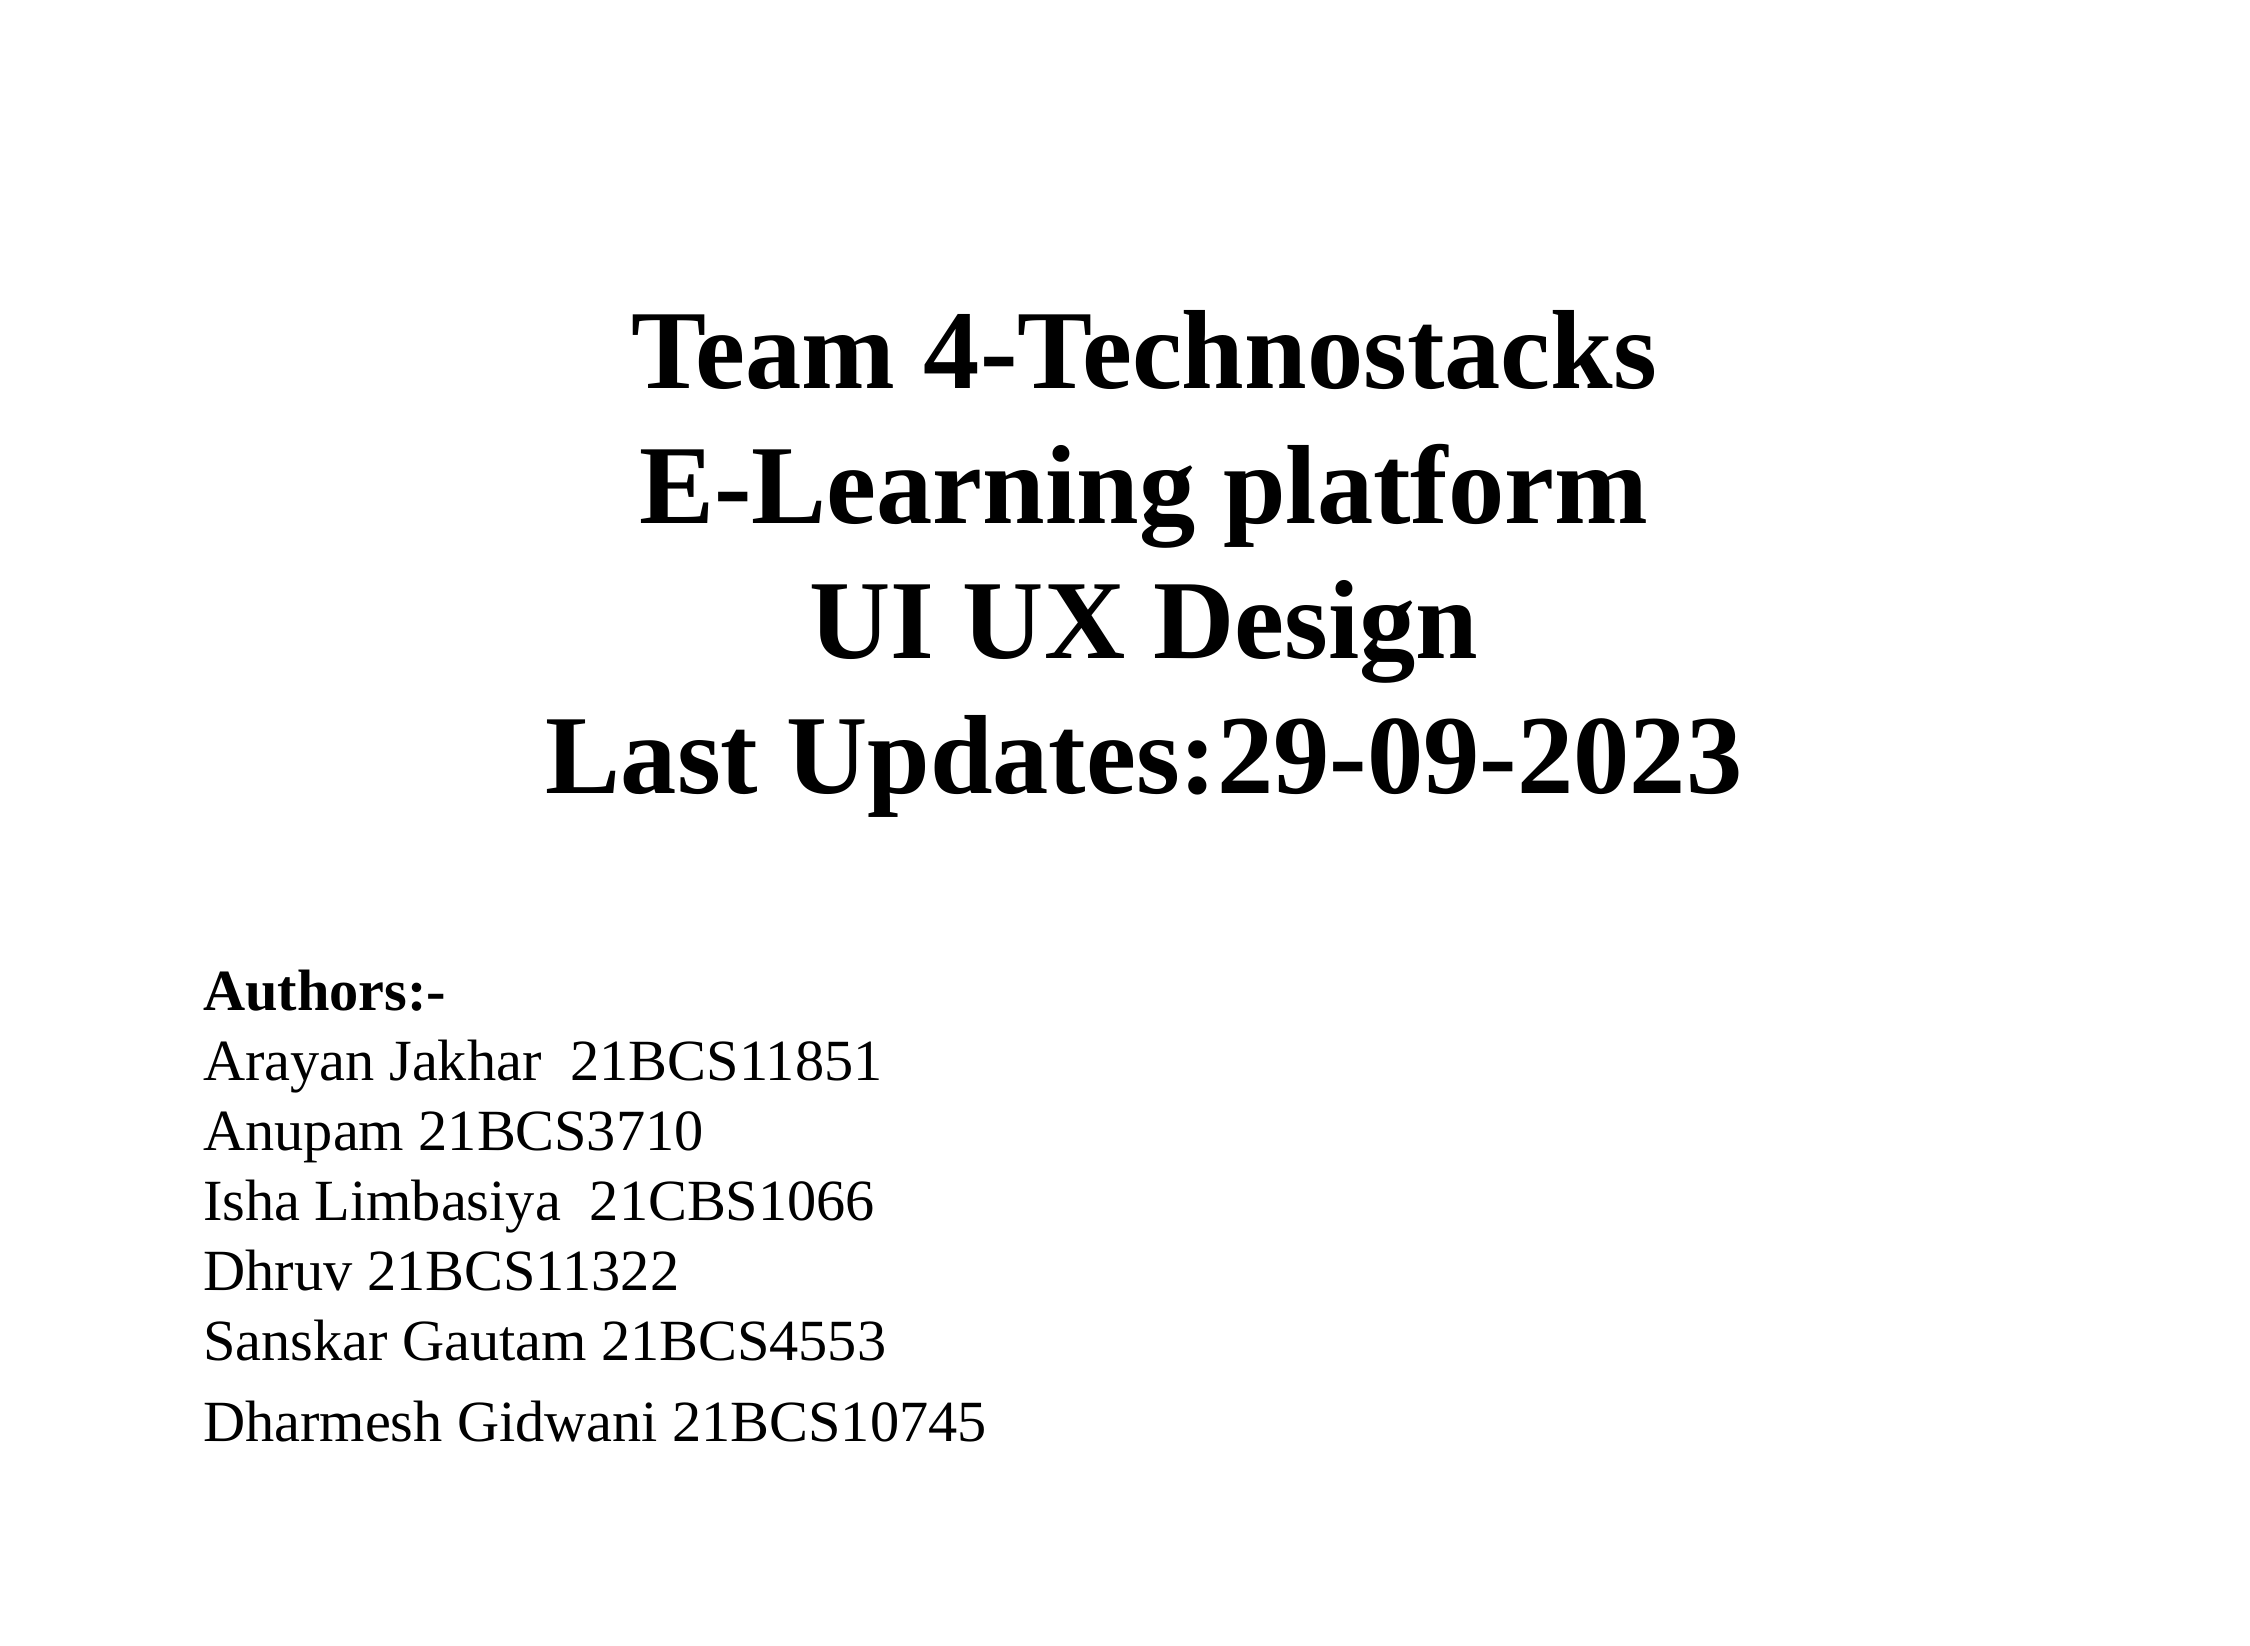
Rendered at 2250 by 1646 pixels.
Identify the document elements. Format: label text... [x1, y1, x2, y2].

text_box Authors:- Arayan Jakhar 21BCS11851 Anupam 21BCS3710 Isha Limbasiya 21CBS1066 Dhruv 21BCS11322 Sanskar Gautam 21BCS4553 Dharmesh Gidwani 21BCS10745 [188, 944, 2096, 1567]
text_box Team 4-Technostacks E-Learning platform UI UX Design Last Updates:29-09-2023 [167, 268, 2122, 824]
